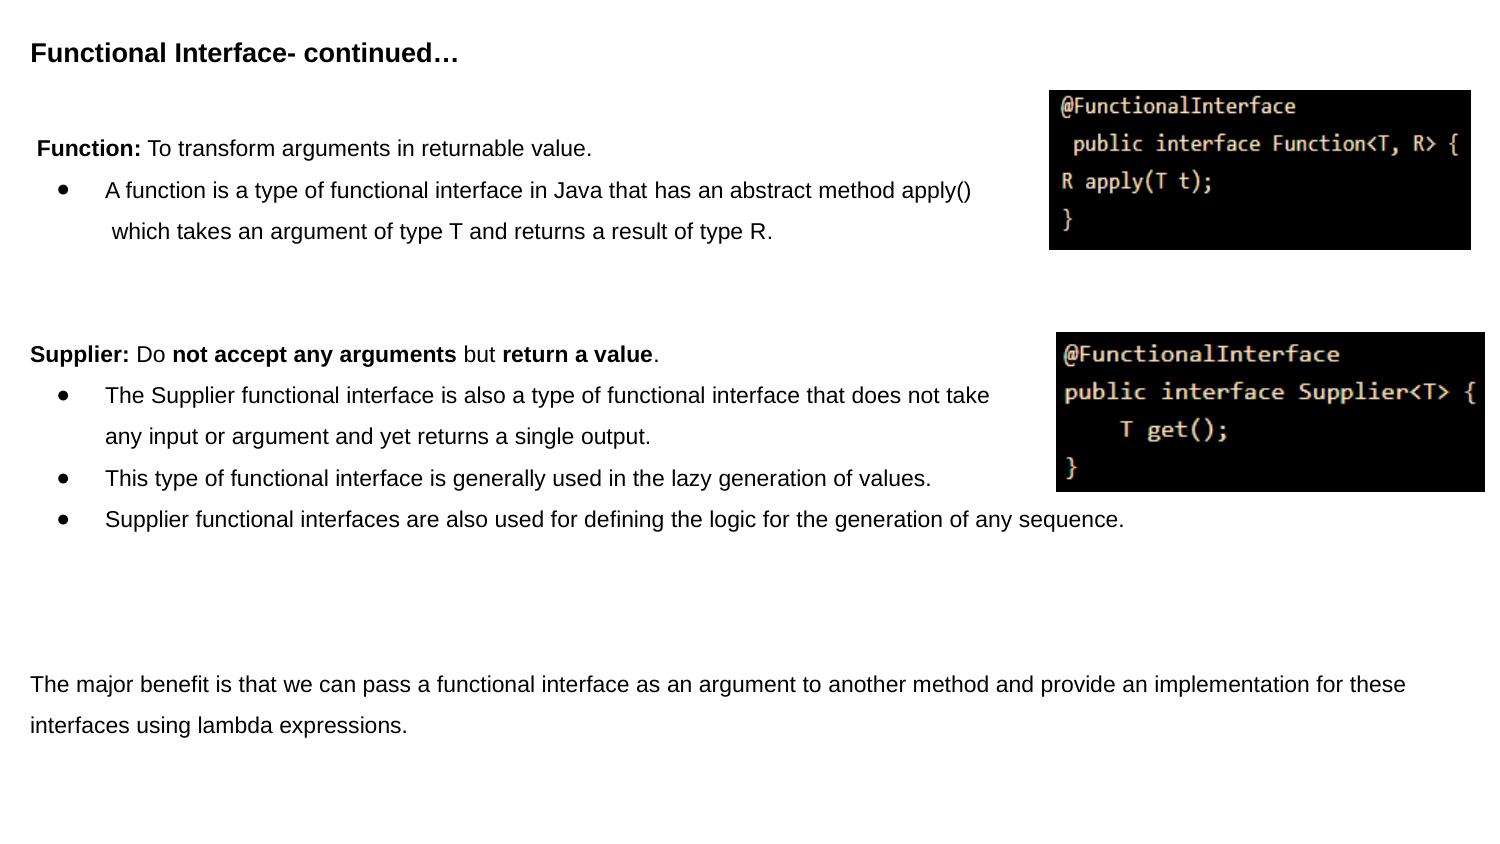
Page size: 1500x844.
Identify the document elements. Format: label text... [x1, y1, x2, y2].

picture [1049, 90, 1471, 251]
text_box Functional Interface- continued… [15, 7, 1431, 77]
text_box Function: To transform arguments in returnable value. A function is a type of functional interface in Java that has an abstract method apply() which takes an argument of type T and returns a result of type R. Supplier: Do not accept any arguments but return a value. The Supplier functional interface is also a type of functional interface that does not take any input or argument and yet returns a single output. This type of functional interface is generally used in the lazy generation of values. Supplier functional interfaces are also used for defining the logic for the generation of any sequence. The major benefit is that we can pass a functional interface as an argument to another method and provide an implementation for these interfaces using lambda expressions. [15, 77, 1493, 844]
picture [1056, 331, 1486, 492]
